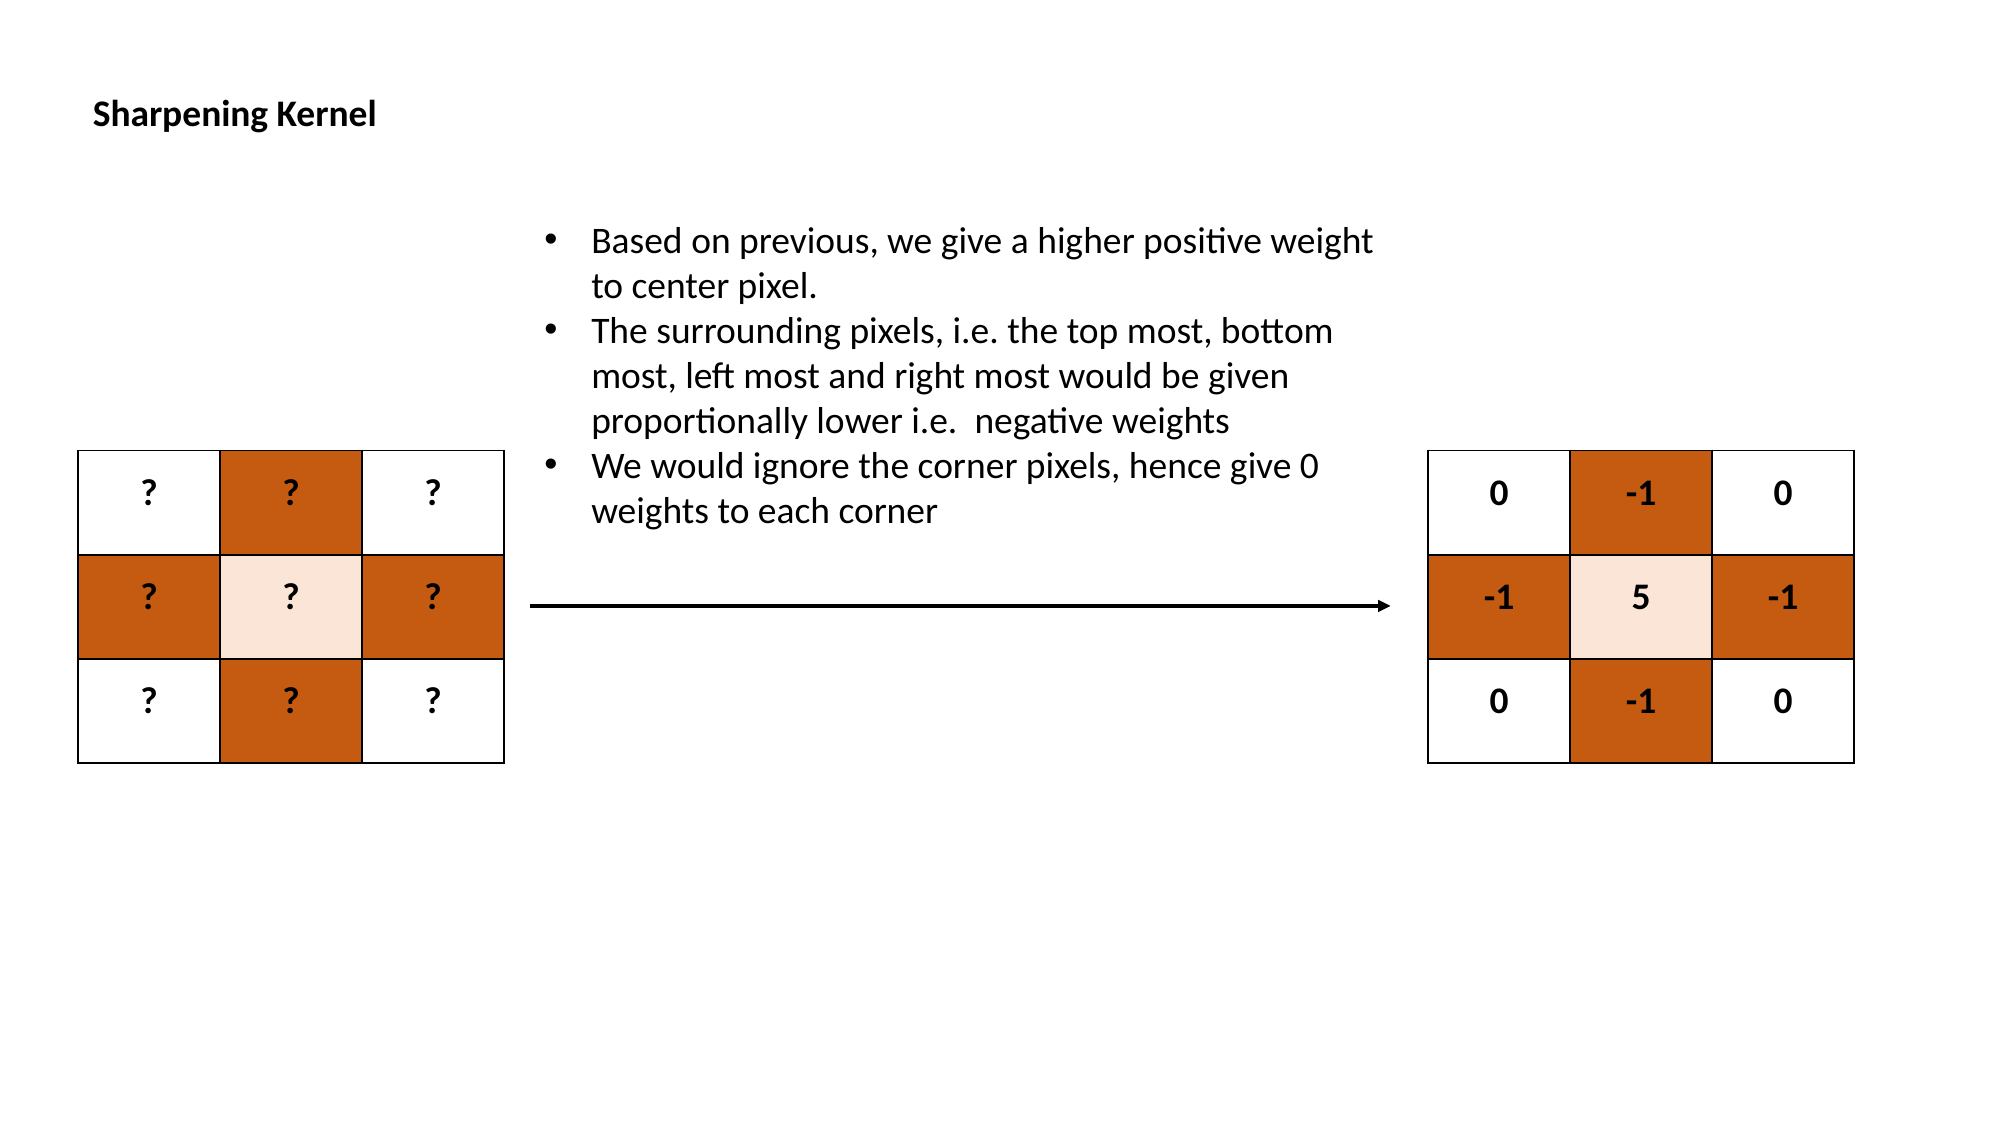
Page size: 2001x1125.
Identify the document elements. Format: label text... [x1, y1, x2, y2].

table_cell ? [79, 556, 219, 658]
table_header ? [363, 451, 503, 554]
table_cell -1 [1713, 556, 1853, 658]
text_box Sharpening Kernel [78, 81, 1871, 186]
table_header ? [221, 451, 361, 554]
table_cell ? [363, 556, 503, 658]
table_cell ? [221, 556, 361, 658]
table_header 0 [1429, 451, 1569, 554]
table_cell 0 [1713, 660, 1853, 762]
table_cell 0 [1429, 660, 1569, 762]
table_header -1 [1571, 451, 1711, 554]
table_cell ? [221, 660, 361, 762]
table_header ? [79, 451, 219, 554]
table_header 0 [1713, 451, 1853, 554]
table_cell ? [363, 660, 503, 762]
text_box Based on previous, we give a higher positive weight to center pixel. The surrounding pixels, i.e. the top most, bottom most, left most and right most would be given proportionally lower i.e. negative weights We would ignore the corner pixels, hence give 0 weights to each corner [529, 163, 1391, 539]
table_cell ? [79, 660, 219, 762]
table_cell -1 [1429, 556, 1569, 658]
table_cell -1 [1571, 660, 1711, 762]
table_cell 5 [1571, 556, 1711, 658]
